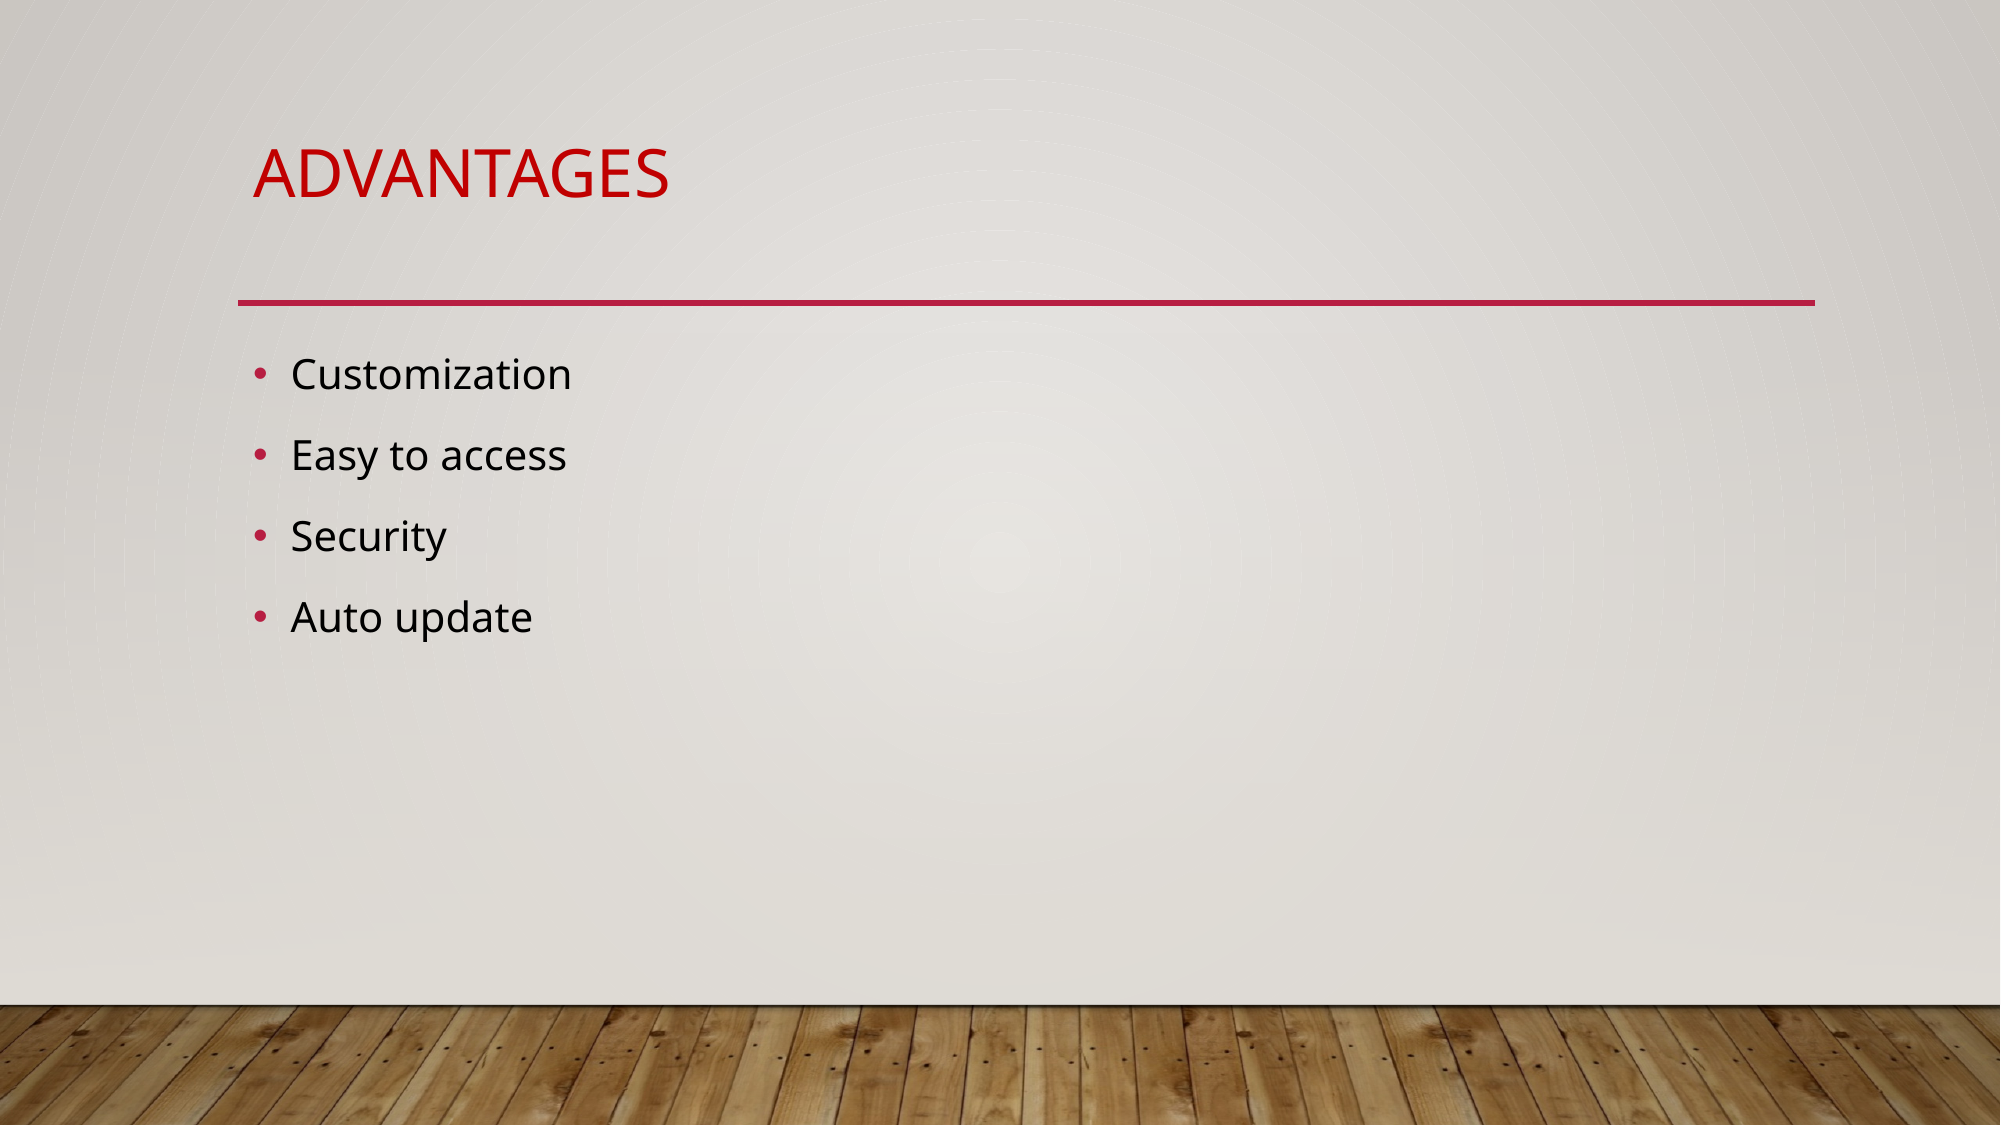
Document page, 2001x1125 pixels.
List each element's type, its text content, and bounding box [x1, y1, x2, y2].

title Advantages [238, 131, 1814, 305]
picture [0, 1005, 2000, 1125]
list Customization Easy to access Security Auto update [238, 330, 1814, 897]
